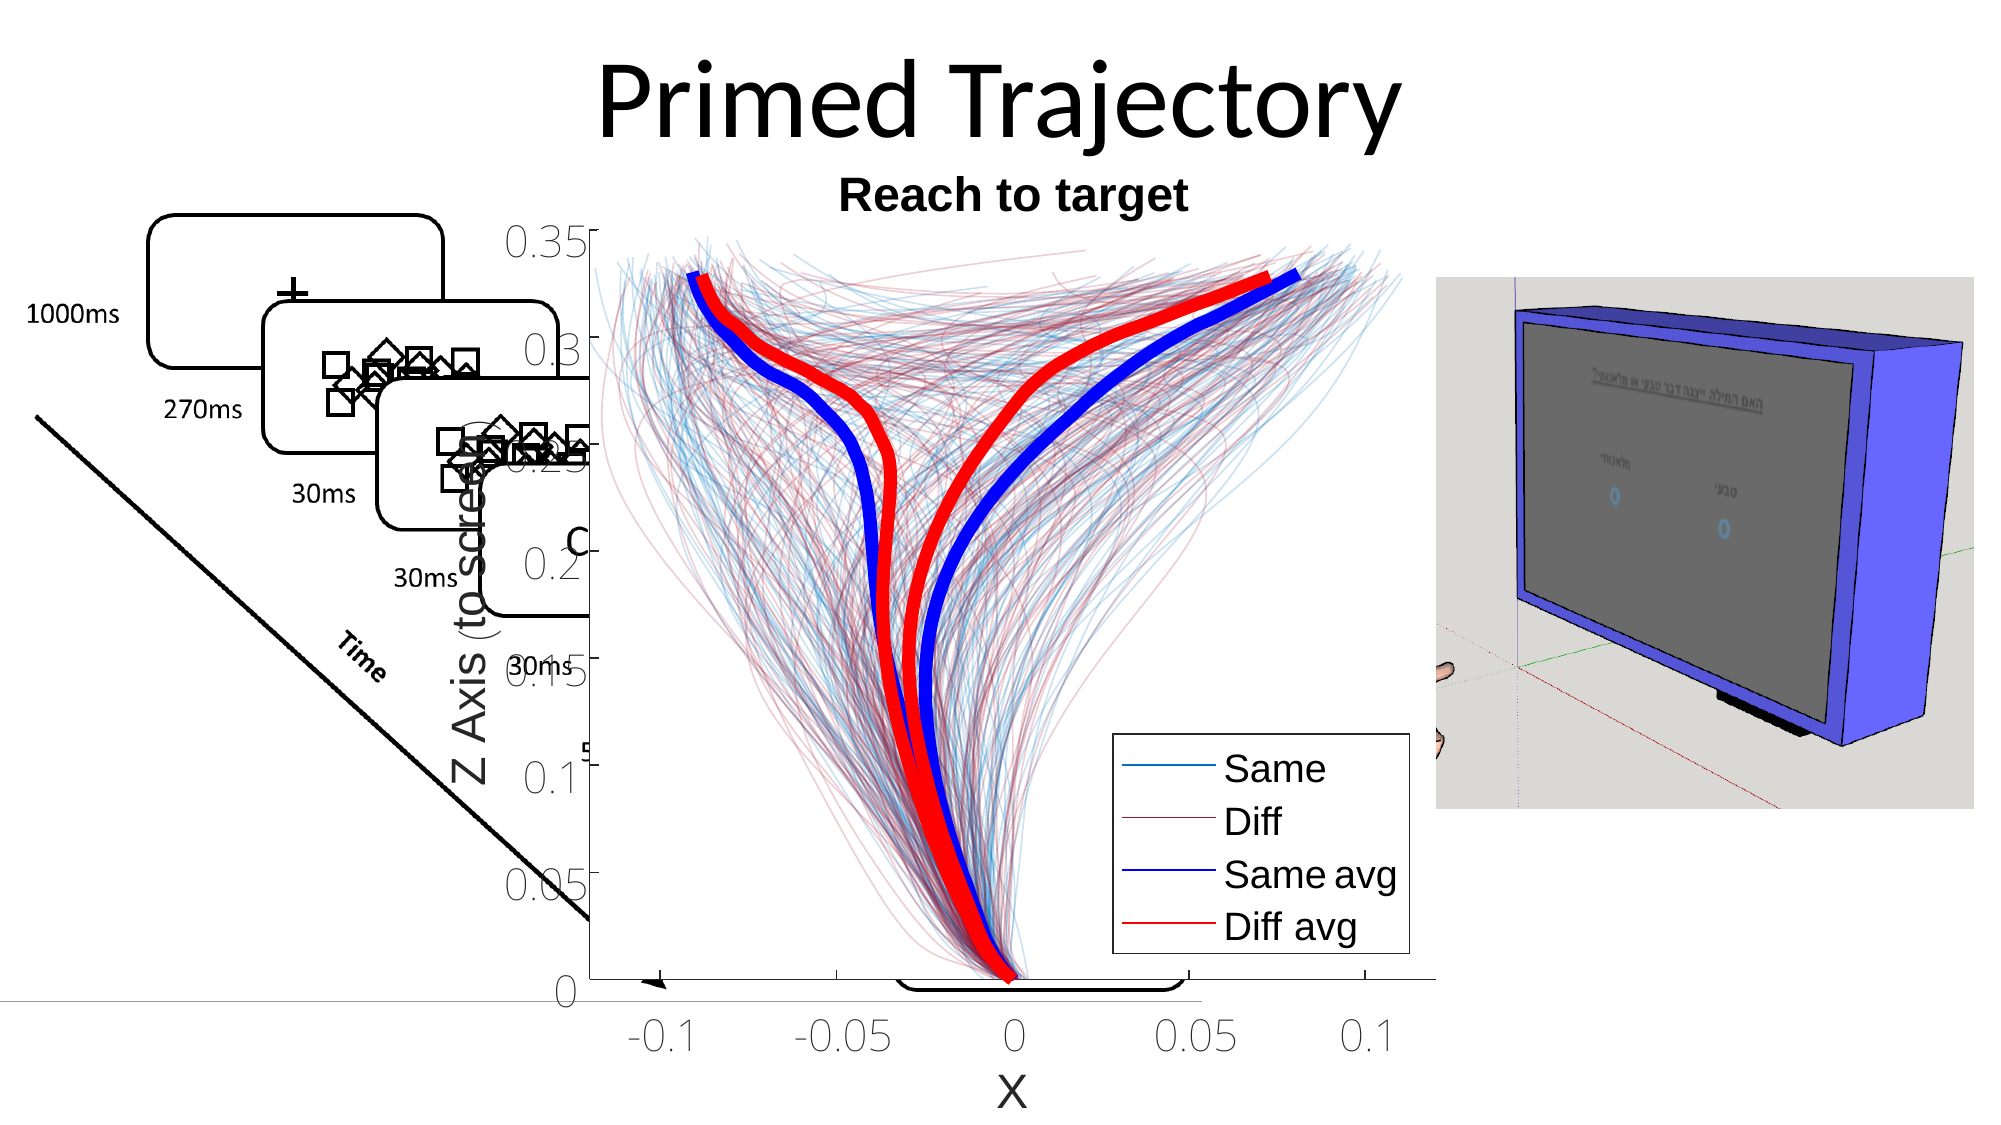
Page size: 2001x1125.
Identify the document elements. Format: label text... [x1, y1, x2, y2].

text_box Primed Trajectory [580, 17, 1420, 153]
picture [0, 153, 1974, 1121]
